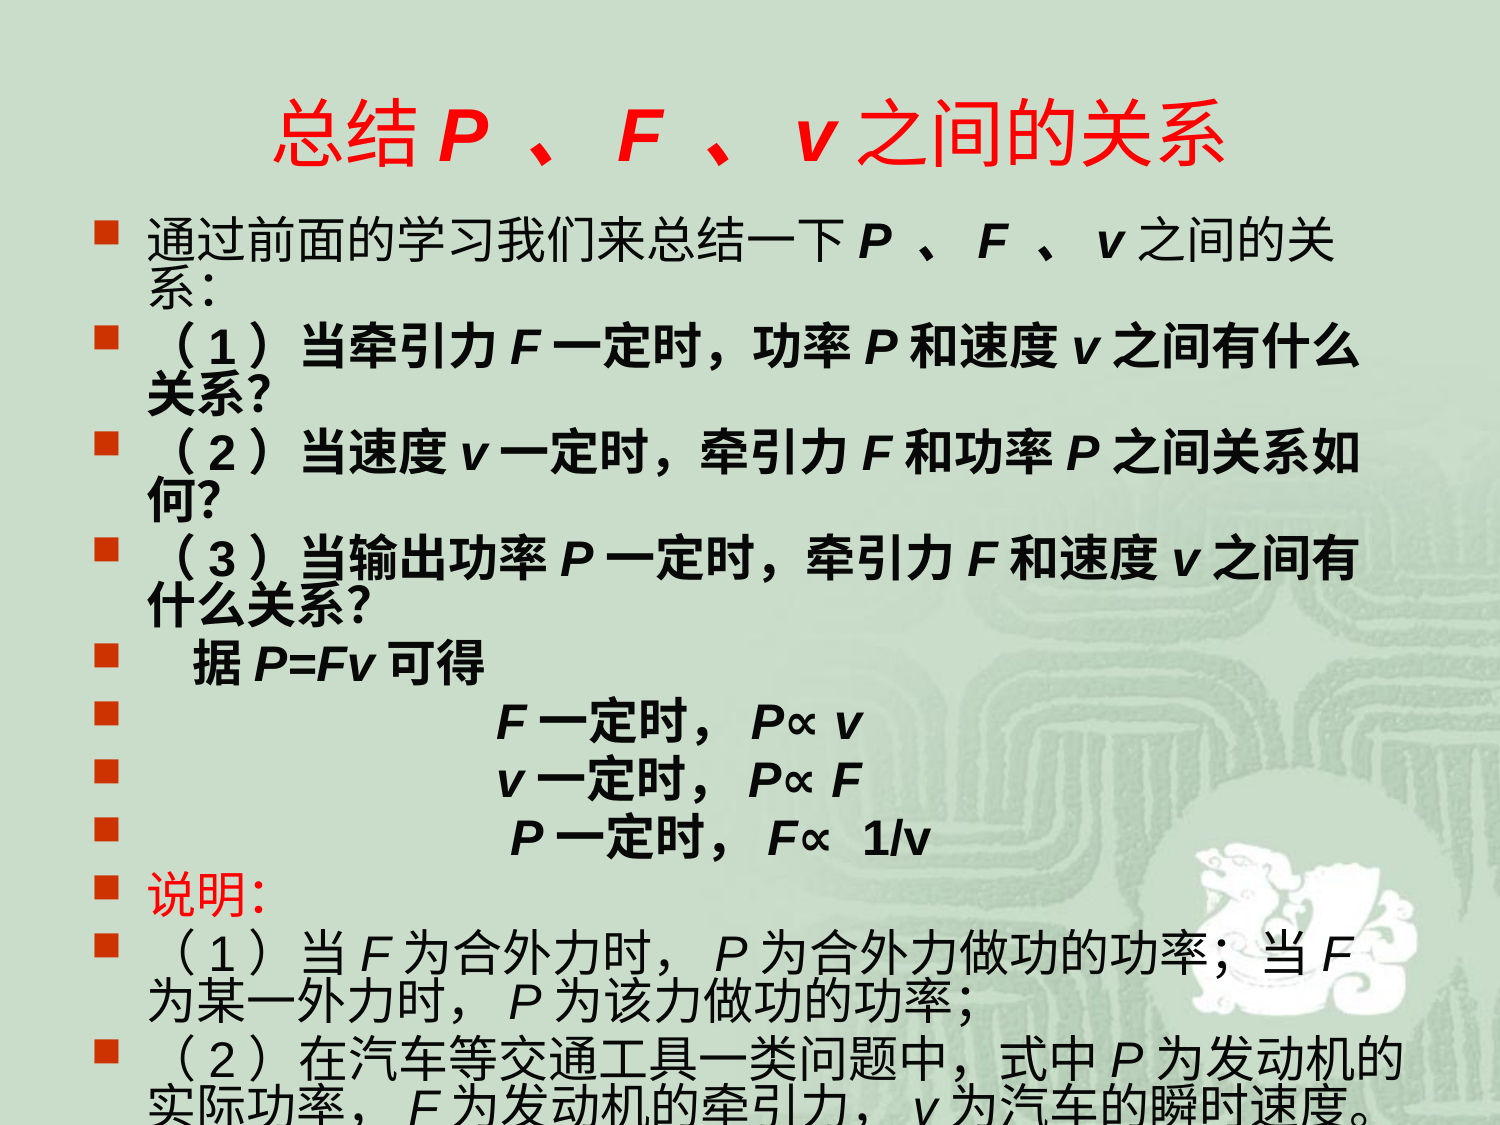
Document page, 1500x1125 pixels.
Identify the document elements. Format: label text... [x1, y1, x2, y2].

list 通过前面的学习我们来总结一下P 、F 、v之间的关系： （1）当牵引力F一定时，功率P和速度v之间有什么关系？ （2）当速度v一定时，牵引力F和功率P之间关系如何？ （3）当输出功率P一定时，牵引力F和速度v之间有什么关系？ 据P=Fv可得 F一定时，P∝v v一定时，P∝F P一定时，F∝ 1/v 说明： （1）当F为合外力时，P为合外力做功的功率；当F为某一外力时，P为该力做功的功率； （2）在汽车等交通工具一类问题中，式中P为发动机的实际功率，F为发动机的牵引力，v为汽车的瞬时速度。 [75, 212, 1425, 1075]
picture [0, 0, 1500, 1125]
title 总结P 、F 、v之间的关系 [49, 37, 1451, 225]
